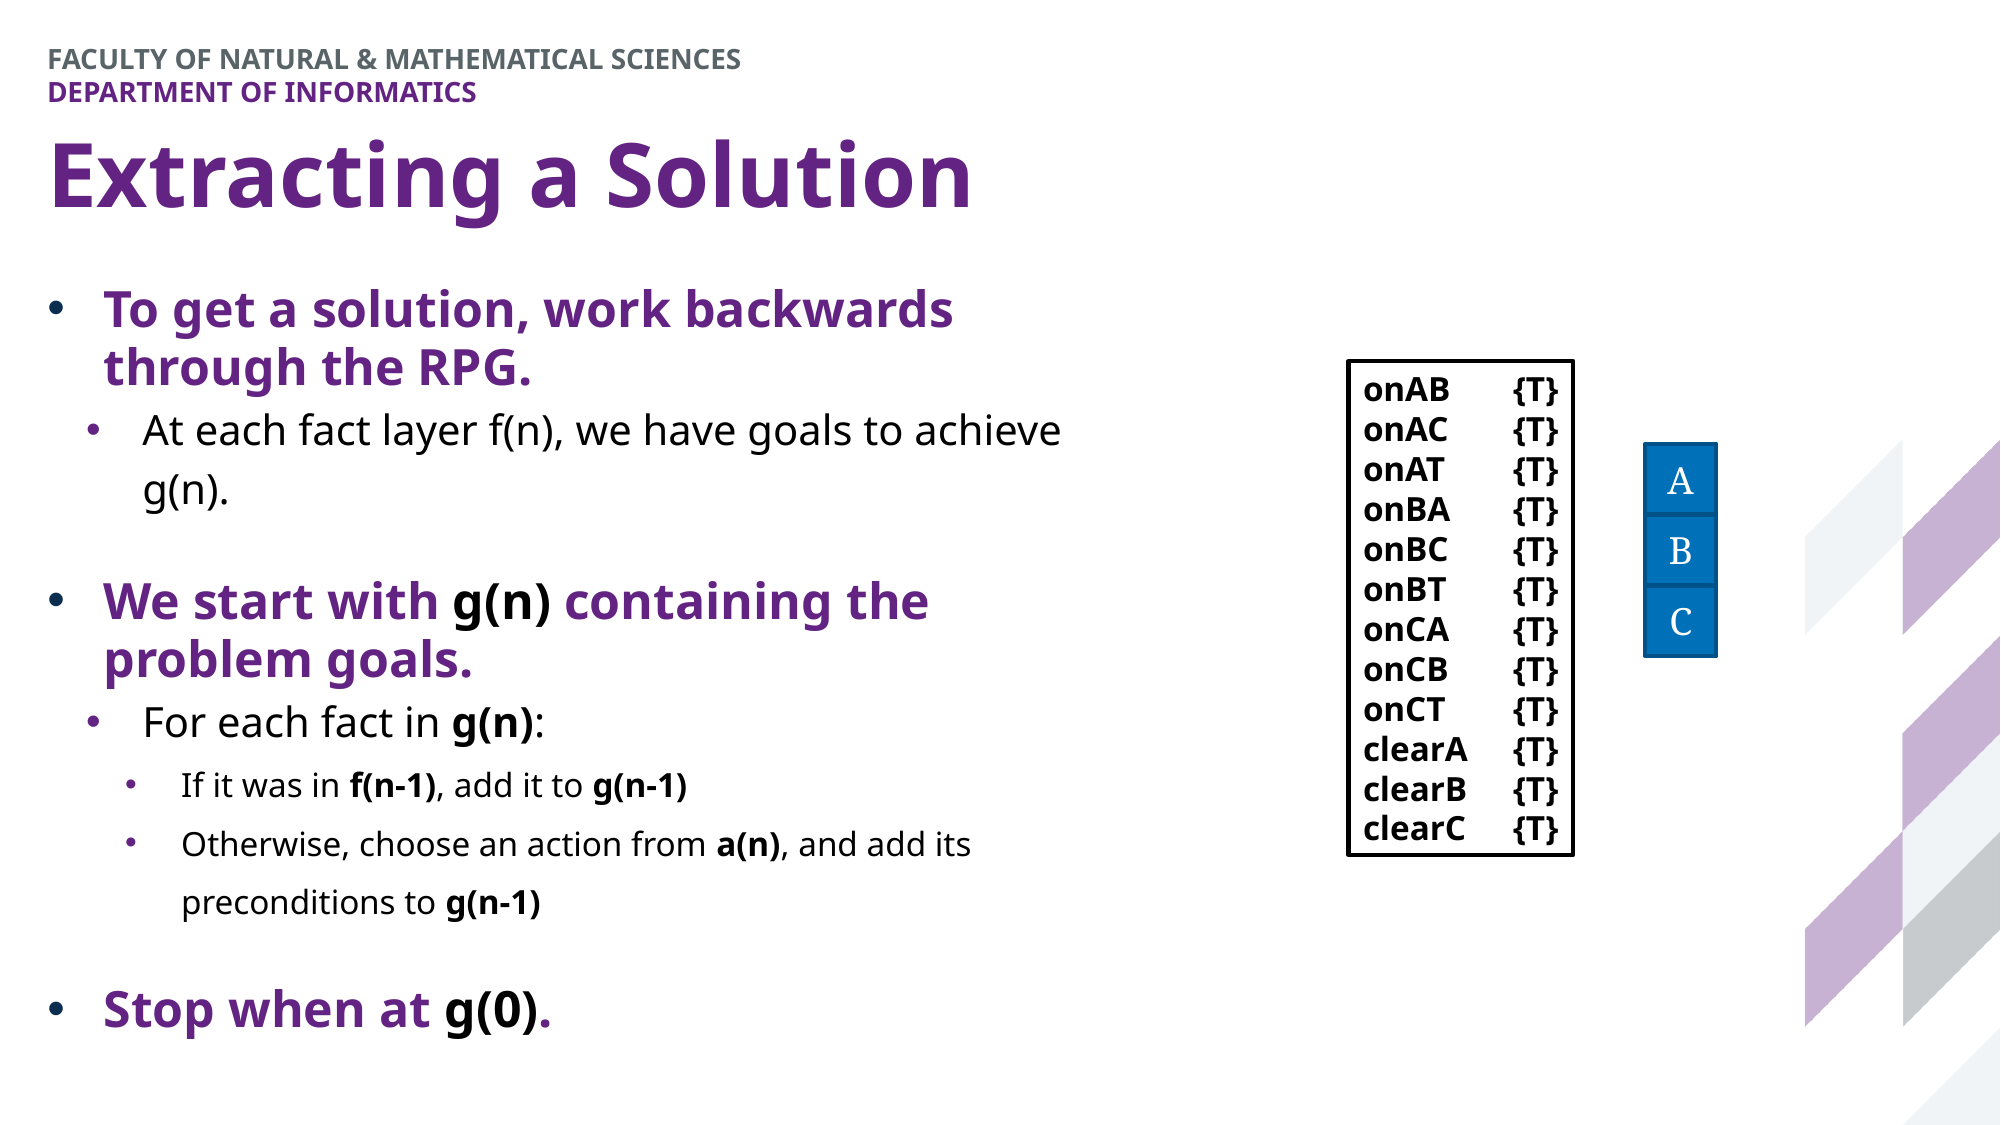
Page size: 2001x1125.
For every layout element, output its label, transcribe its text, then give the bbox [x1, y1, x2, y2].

text_box onAB {T} onAC {T} onAT {T} onBA {T} onBC {T} onBT {T} onCA {T} onCB {T} onCT {T} clearA {T} clearB {T} clearC {T} [1346, 359, 1575, 857]
text_box B [1643, 513, 1718, 588]
text_box C [1643, 588, 1718, 658]
text_box A [1643, 442, 1718, 513]
list To get a solution, work backwards through the RPG. At each fact layer f(n), we have goals to achieve g(n). We start with g(n) containing the problem goals. For each fact in g(n): If it was in f(n-1), add it to g(n-1) Otherwise, choose an action from a(n), and add its preconditions to g(n-1) Stop when at g(0). [47, 279, 1152, 1024]
title Extracting a Solution [47, 118, 1772, 237]
